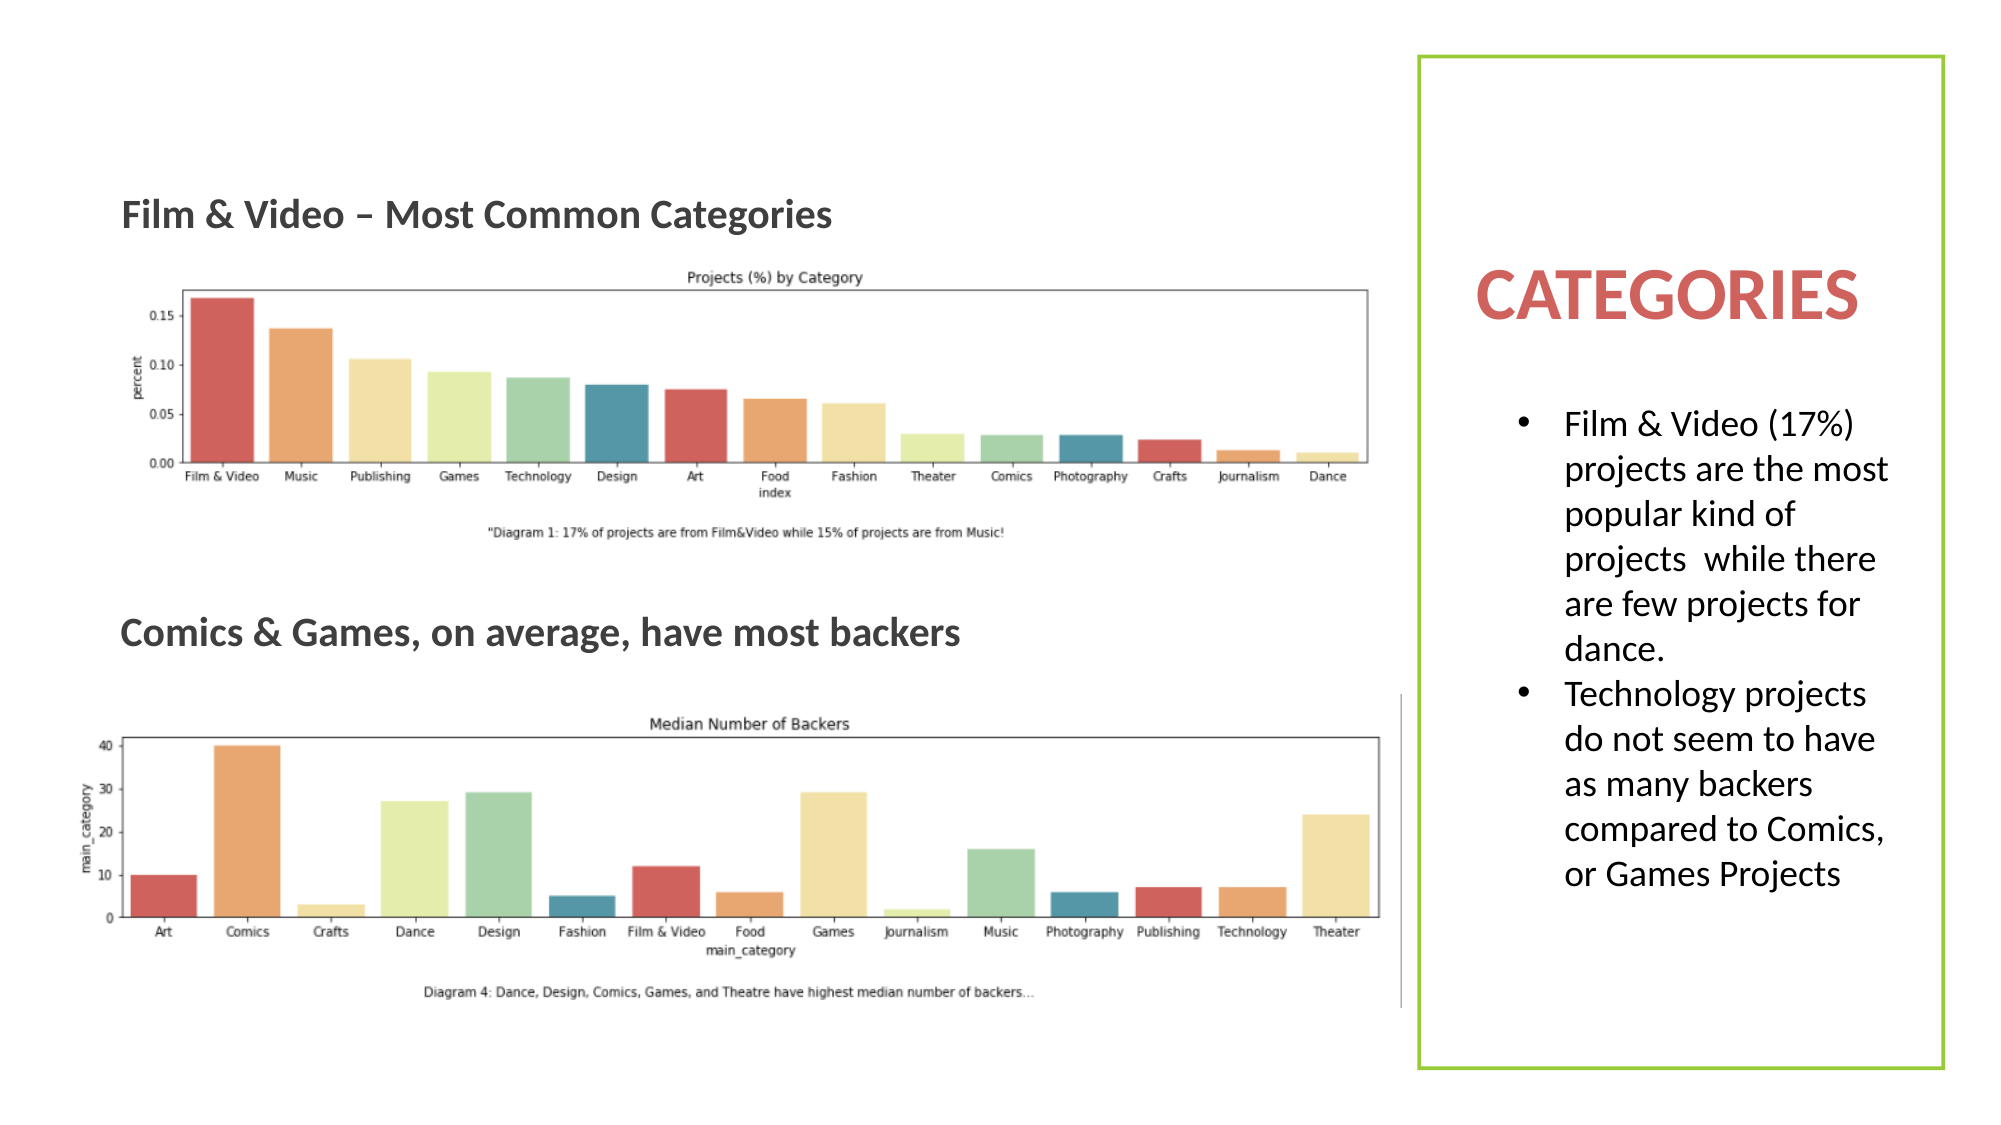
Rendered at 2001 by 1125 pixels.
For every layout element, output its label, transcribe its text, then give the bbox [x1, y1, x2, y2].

text_box Film & Video – Most Common Categories [106, 179, 1002, 239]
text_box Comics & Games, on average, have most backers [105, 597, 1000, 657]
picture [1417, 0, 2000, 1125]
picture [56, 694, 1402, 1008]
picture [106, 267, 1388, 541]
